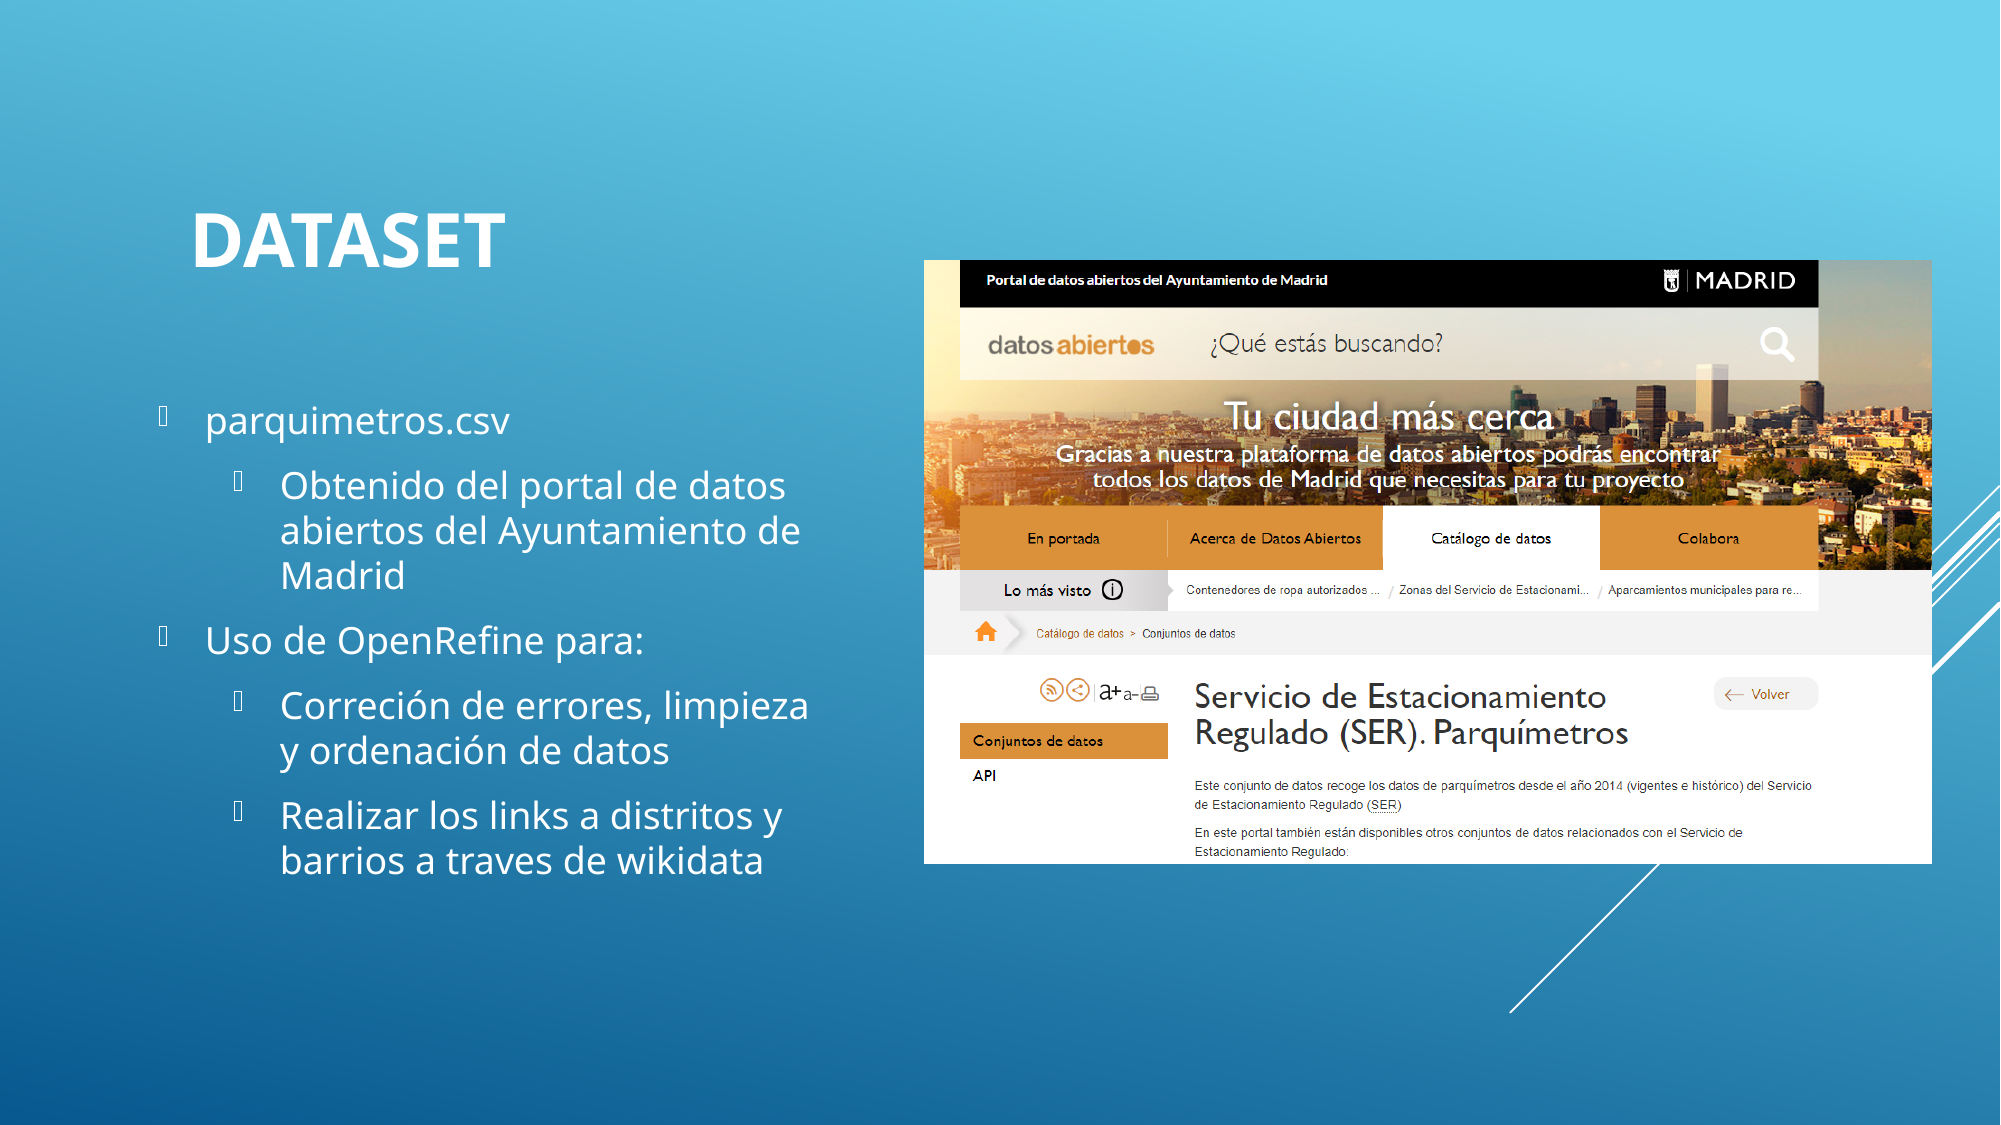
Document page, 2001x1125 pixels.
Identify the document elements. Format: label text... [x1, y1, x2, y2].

text_box parquimetros.csv Obtenido del portal de datos abiertos del Ayuntamiento de Madrid Uso de OpenRefine para: Correción de errores, limpieza y ordenación de datos Realizar los links a distritos y barrios a traves de wikidata [143, 331, 847, 1013]
picture [924, 260, 1932, 865]
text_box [1510, 485, 2000, 1013]
title DATASET [174, 122, 773, 331]
